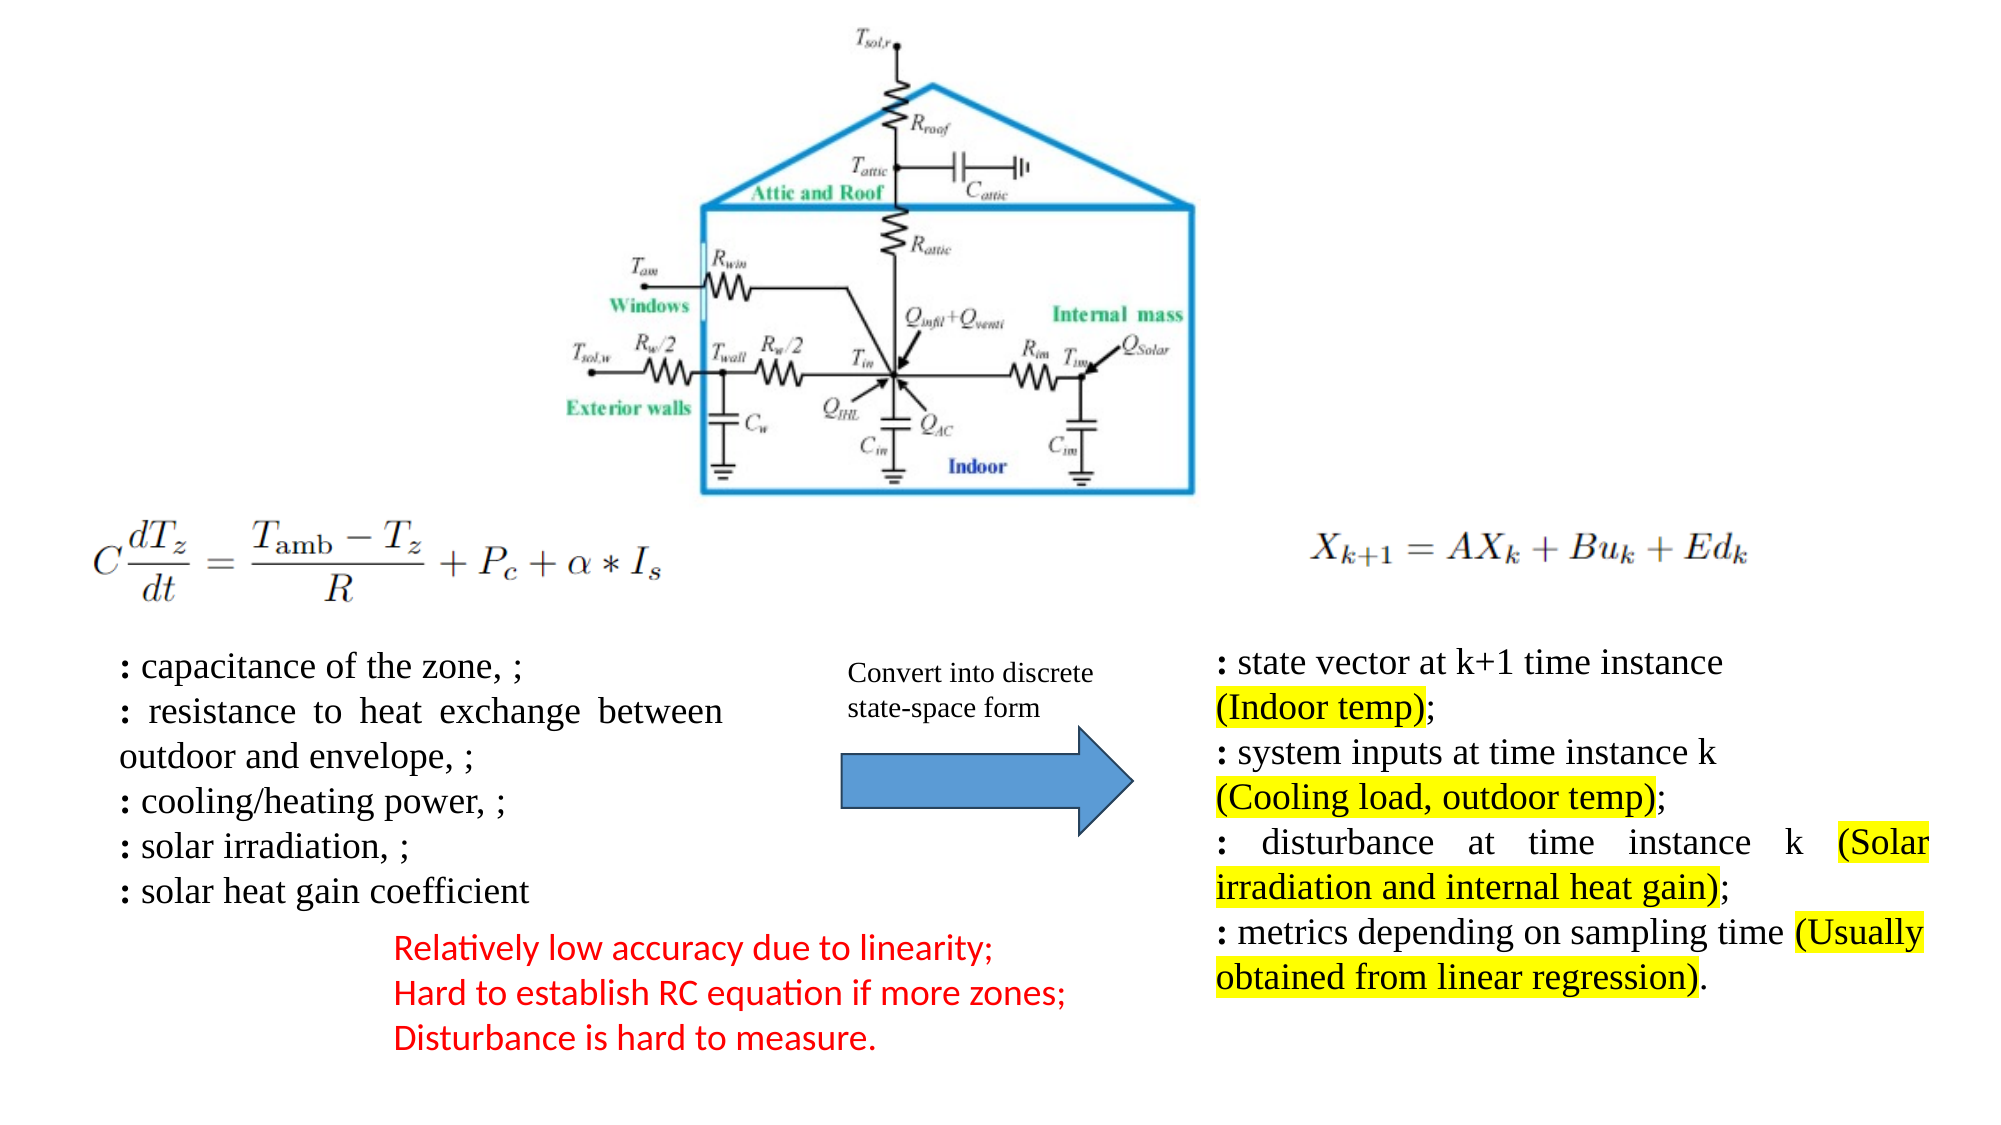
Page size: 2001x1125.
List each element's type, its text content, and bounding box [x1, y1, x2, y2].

picture [62, 26, 1201, 616]
picture [1276, 510, 1770, 589]
text_box [840, 731, 1135, 838]
text_box Relatively low accuracy due to linearity; Hard to establish RC equation if more zones; Disturbance is hard to measure. [378, 915, 1194, 1111]
text_box Convert into discrete state-space form [832, 646, 1142, 731]
